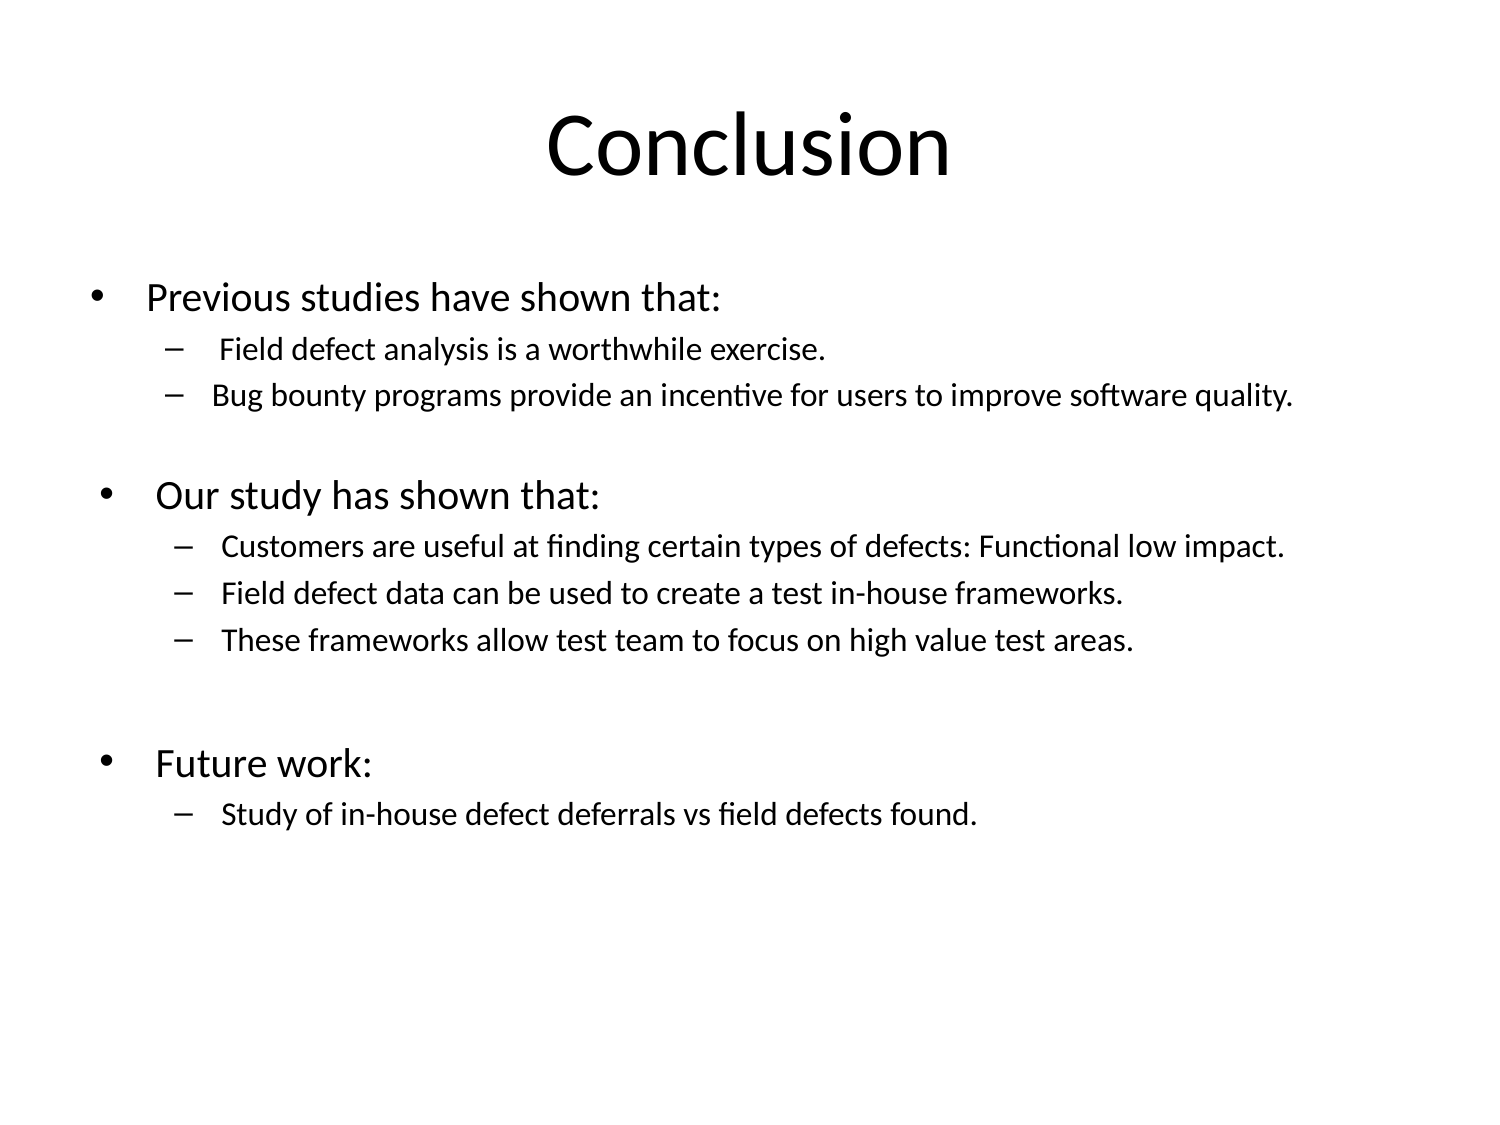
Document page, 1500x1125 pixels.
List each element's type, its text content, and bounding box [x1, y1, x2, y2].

title Conclusion [75, 45, 1425, 233]
list Previous studies have shown that: Field defect analysis is a worthwhile exercise. Bug bounty programs provide an incentive for users to improve software quality. Our study has shown that: Customers are useful at finding certain types of defects: Functional low impact. Field defect data can be used to create a test in-house frameworks. These frameworks allow test team to focus on high value test areas. Future work: Study of in-house defect deferrals vs field defects found. [75, 262, 1425, 1005]
